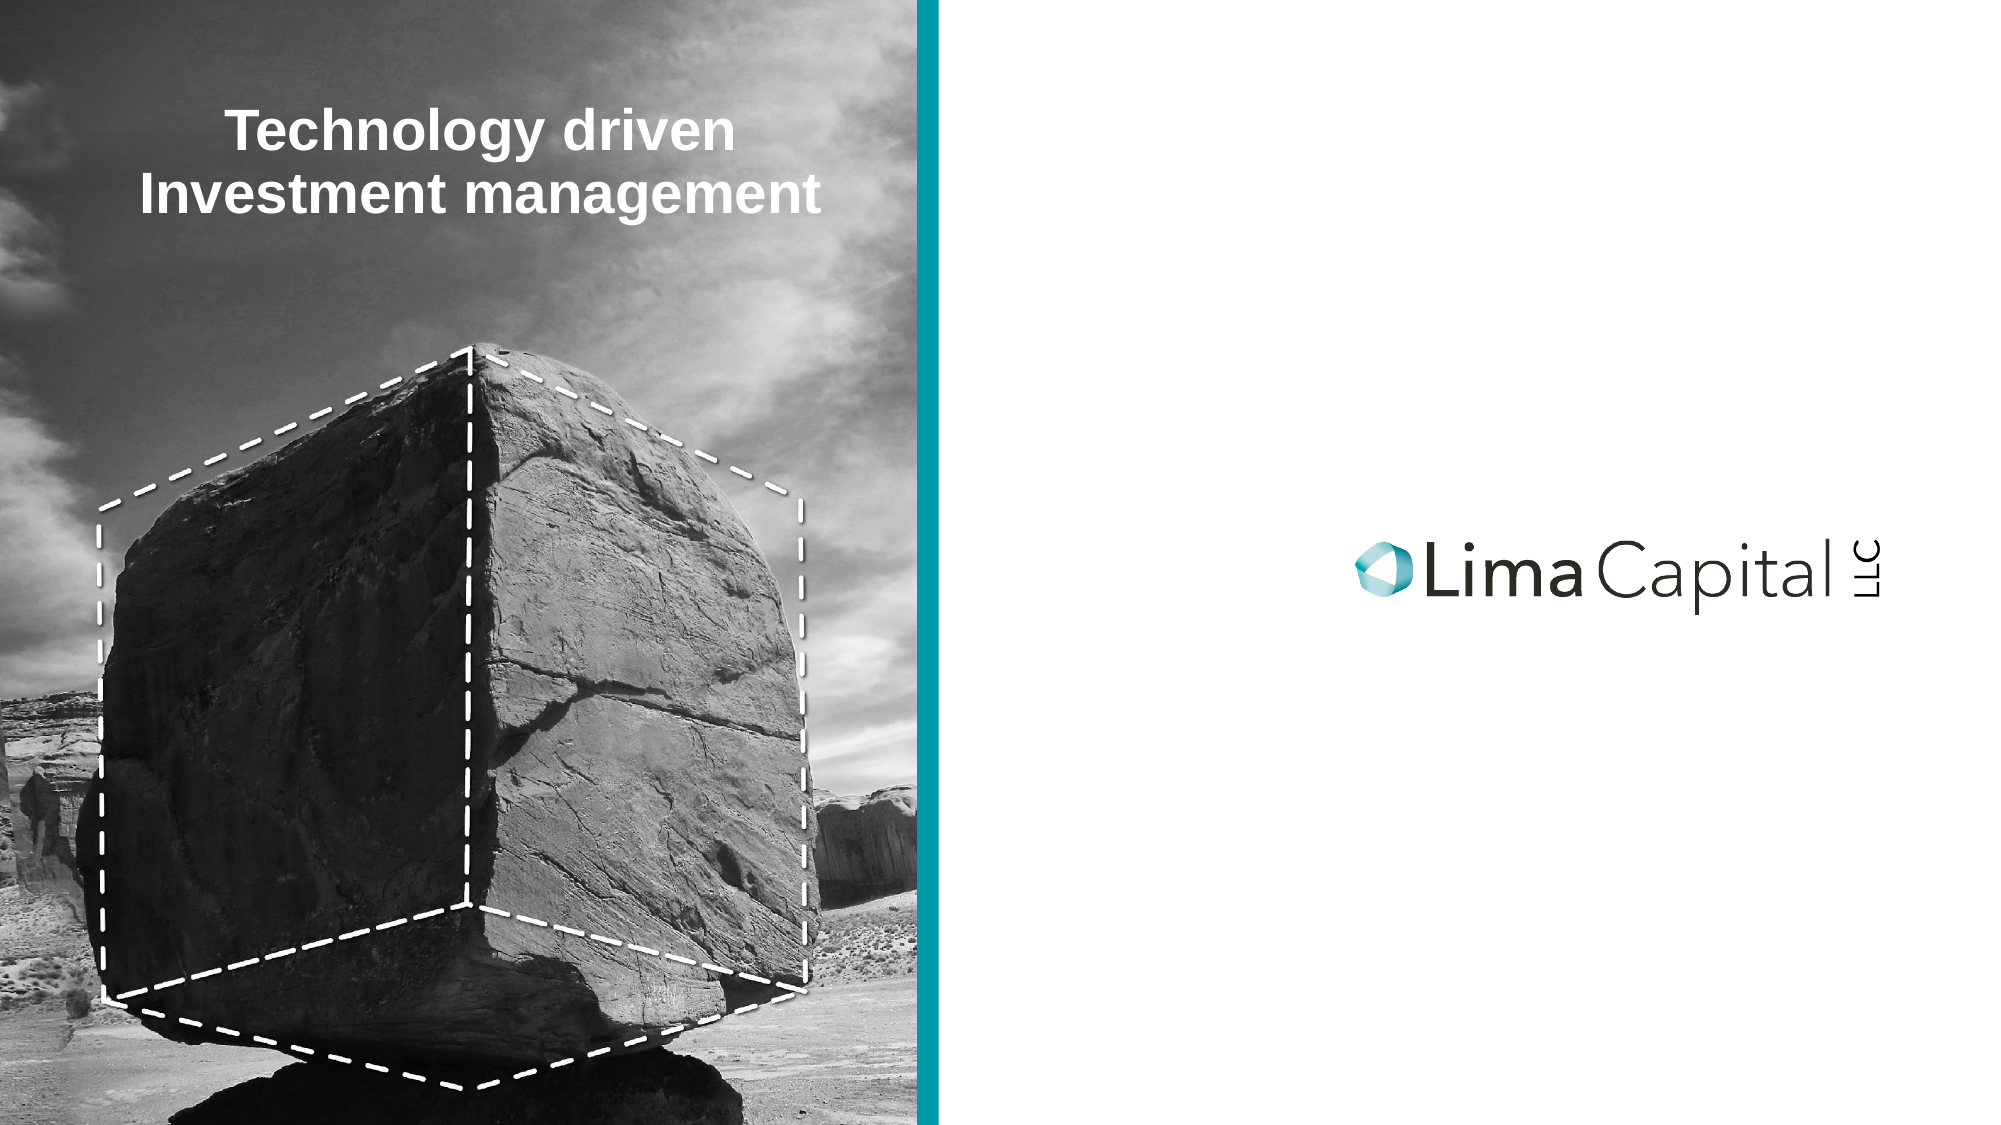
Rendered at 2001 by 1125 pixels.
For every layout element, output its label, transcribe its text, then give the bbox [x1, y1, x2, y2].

title Technology driven Investment management [79, 52, 883, 274]
picture [0, 0, 917, 1125]
picture [1355, 530, 1901, 616]
